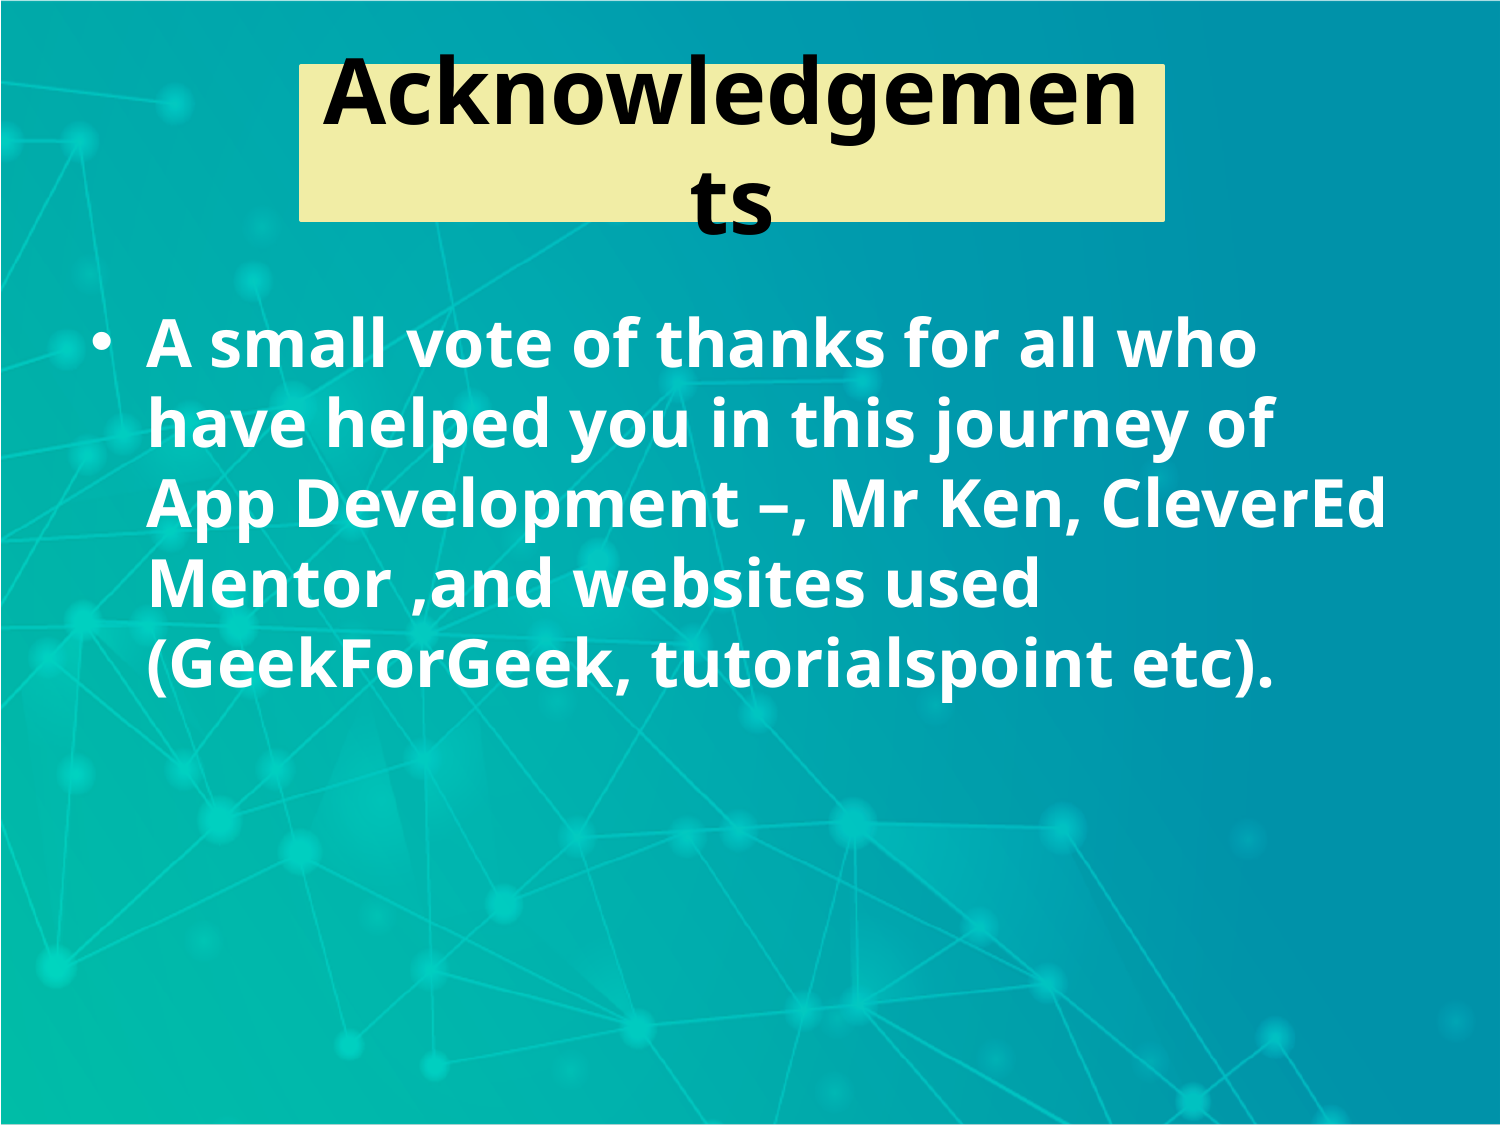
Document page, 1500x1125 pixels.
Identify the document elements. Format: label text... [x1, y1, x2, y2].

list A small vote of thanks for all who have helped you in this journey of App Development –, Mr Ken, CleverEd Mentor ,and websites used (GeekForGeek, tutorialspoint etc). [75, 292, 1425, 1036]
text_box Acknowledgements [299, 64, 1165, 222]
picture [0, 0, 1500, 1125]
